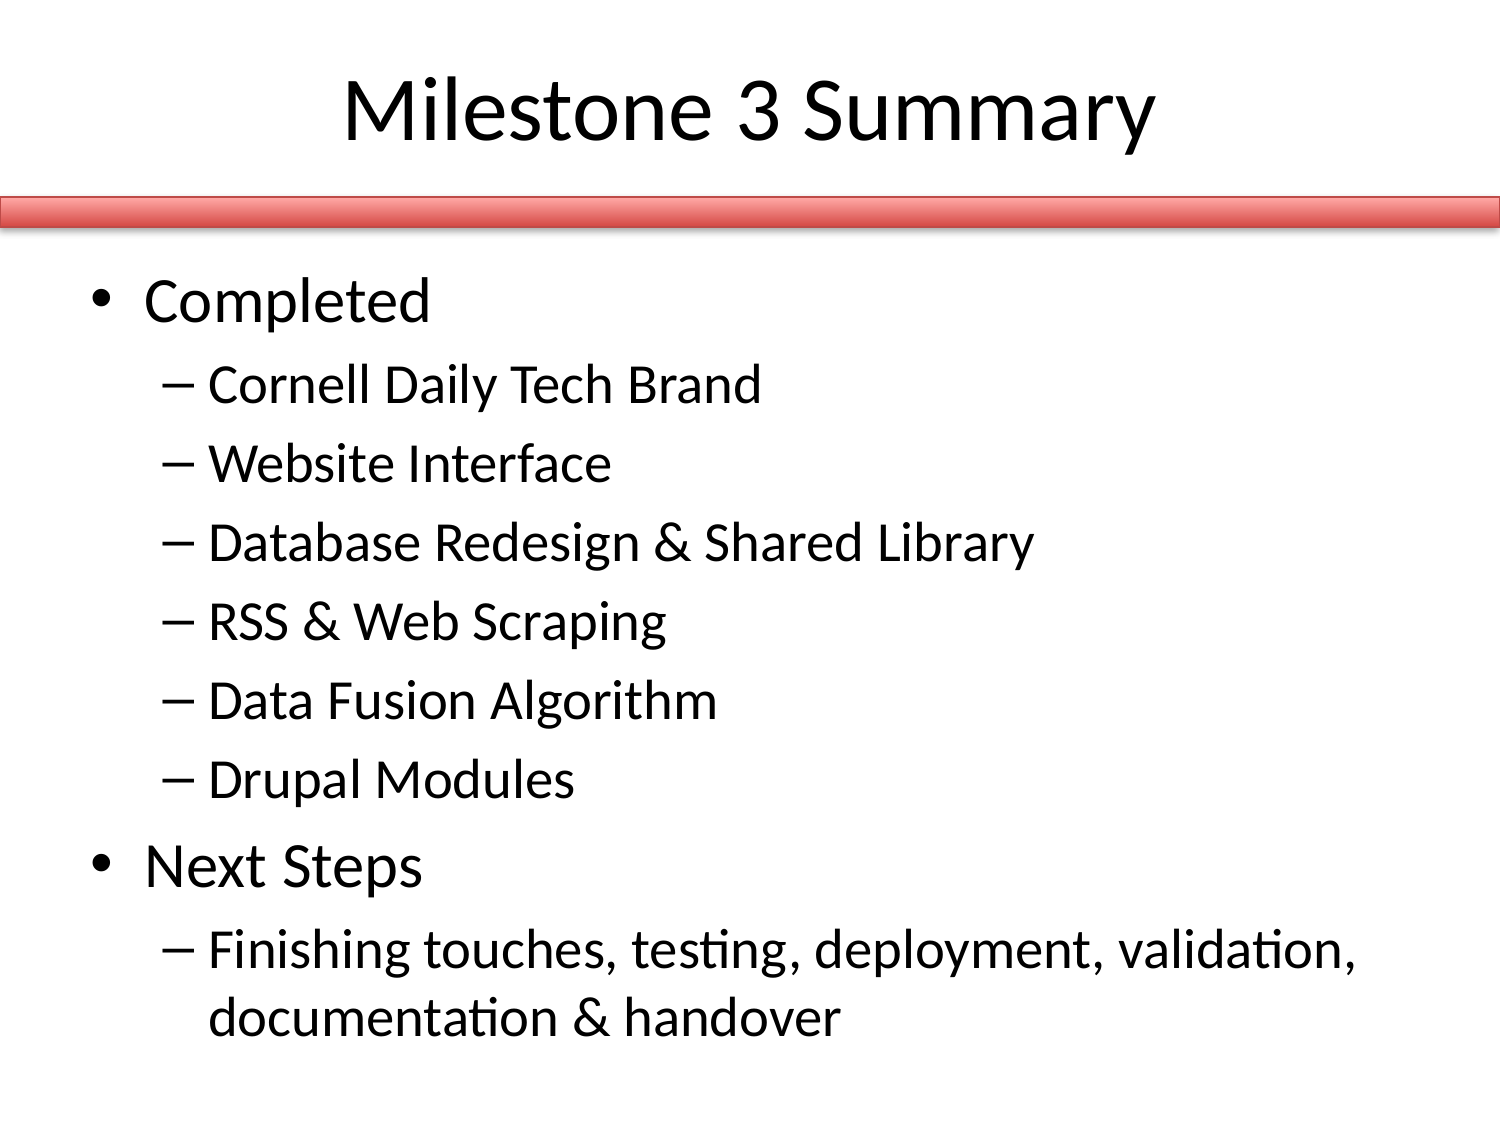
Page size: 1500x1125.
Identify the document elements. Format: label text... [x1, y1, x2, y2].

list Completed Cornell Daily Tech Brand Website Interface Database Redesign & Shared Library RSS & Web Scraping Data Fusion Algorithm Drupal Modules Next Steps Finishing touches, testing, deployment, validation, documentation & handover [75, 250, 1425, 1055]
title Milestone 3 Summary [75, 9, 1425, 198]
